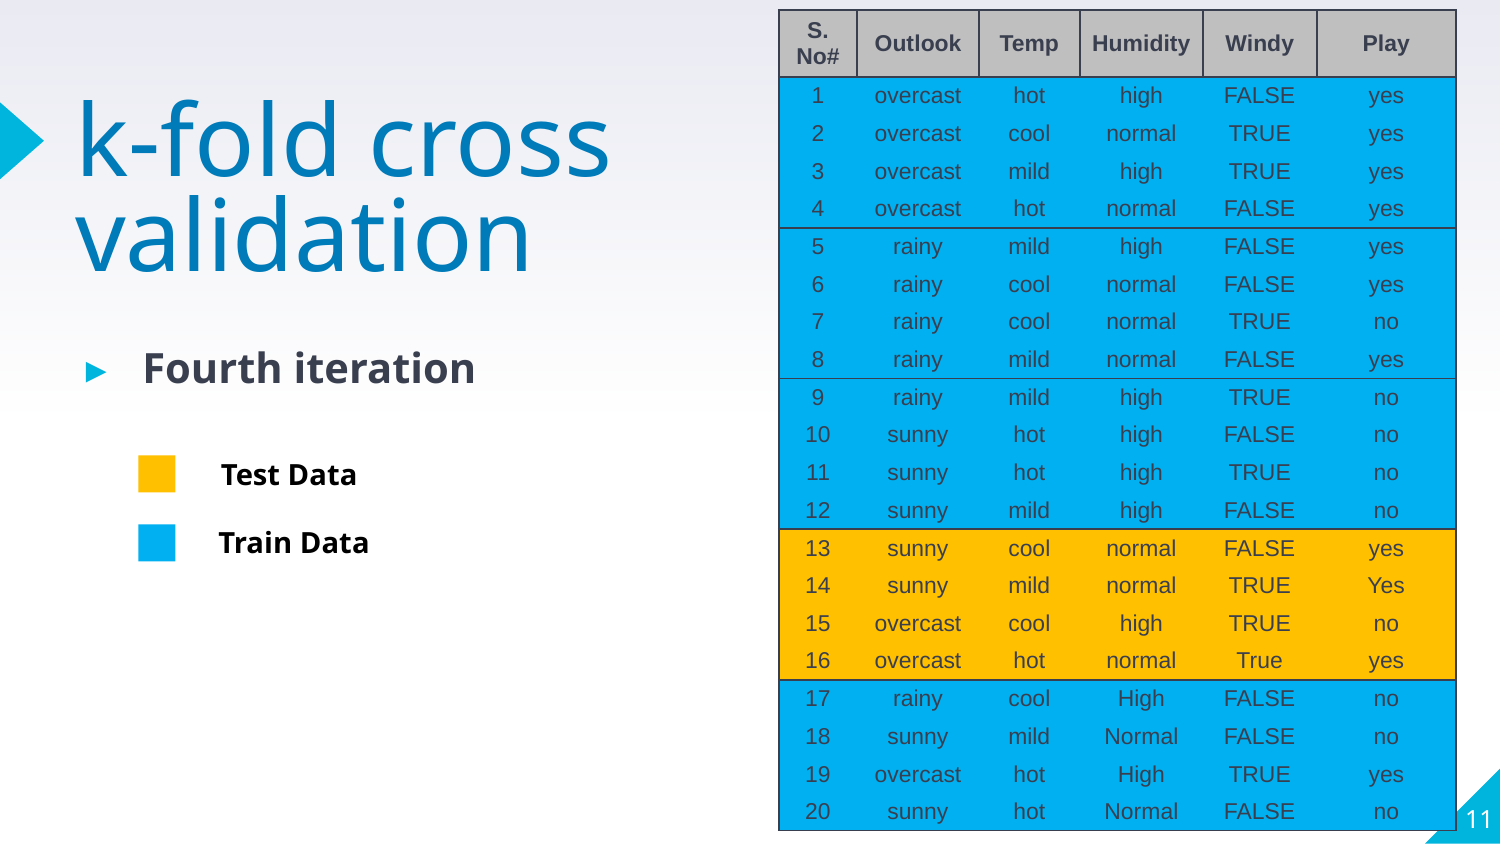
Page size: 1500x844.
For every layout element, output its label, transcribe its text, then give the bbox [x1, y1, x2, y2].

table_cell FALSE [1203, 681, 1317, 718]
table_cell no [1317, 379, 1455, 416]
table_cell 10 [780, 416, 857, 454]
table_cell cool [979, 265, 1080, 303]
table_cell TRUE [1203, 152, 1317, 190]
table_cell Yes [1317, 567, 1455, 604]
table_cell High [1080, 755, 1203, 793]
table_cell TRUE [1203, 454, 1317, 491]
table_cell 12 [780, 491, 857, 528]
table_cell overcast [857, 152, 979, 190]
table_cell 15 [780, 604, 857, 642]
table_cell normal [1080, 642, 1203, 679]
table_cell normal [1080, 341, 1203, 378]
table_cell sunny [857, 416, 979, 454]
table_cell yes [1317, 229, 1455, 265]
table_cell 20 [780, 793, 857, 830]
table_cell mild [979, 229, 1080, 265]
table_cell yes [1317, 190, 1455, 227]
table_cell TRUE [1203, 755, 1317, 793]
table_cell TRUE [1203, 379, 1317, 416]
table_cell cool [979, 530, 1080, 567]
table_cell 4 [780, 190, 857, 227]
table_cell 11 [780, 454, 857, 491]
table_cell no [1317, 416, 1455, 454]
table_cell 16 [780, 642, 857, 679]
table_cell no [1317, 718, 1455, 755]
table_cell FALSE [1203, 78, 1317, 115]
table_cell cool [979, 303, 1080, 341]
table_cell sunny [857, 793, 979, 830]
table_cell FALSE [1203, 229, 1317, 265]
table_cell rainy [857, 681, 979, 718]
slide_number 11 [1418, 760, 1494, 838]
table_cell rainy [857, 379, 979, 416]
table_cell mild [979, 567, 1080, 604]
table_cell FALSE [1203, 530, 1317, 567]
table_cell FALSE [1203, 265, 1317, 303]
table_cell 1 [780, 78, 857, 115]
table_cell 5 [780, 229, 857, 265]
table_cell TRUE [1203, 604, 1317, 642]
table_cell hot [979, 416, 1080, 454]
table_cell mild [979, 379, 1080, 416]
table_cell normal [1080, 530, 1203, 567]
table_cell TRUE [1203, 303, 1317, 341]
table_cell rainy [857, 303, 979, 341]
table_cell hot [979, 642, 1080, 679]
table_cell rainy [857, 229, 979, 265]
table_cell 2 [780, 115, 857, 152]
text_box Fourth iteration [67, 336, 779, 800]
table_cell TRUE [1203, 115, 1317, 152]
table_cell yes [1317, 755, 1455, 793]
table_cell 19 [780, 755, 857, 793]
table_cell no [1317, 491, 1455, 528]
table_cell mild [979, 718, 1080, 755]
table_cell yes [1317, 642, 1455, 679]
table_cell normal [1080, 265, 1203, 303]
table_cell sunny [857, 567, 979, 604]
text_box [138, 448, 383, 569]
table_header S. No# [780, 11, 856, 76]
table_cell overcast [857, 604, 979, 642]
table_cell FALSE [1203, 718, 1317, 755]
table_cell high [1080, 491, 1203, 528]
table_cell high [1080, 379, 1203, 416]
table_cell FALSE [1203, 491, 1317, 528]
table_cell no [1317, 604, 1455, 642]
table_cell high [1080, 604, 1203, 642]
table_cell normal [1080, 190, 1203, 227]
table_cell normal [1080, 303, 1203, 341]
table_cell high [1080, 229, 1203, 265]
table_cell sunny [857, 530, 979, 567]
table_cell 3 [780, 152, 857, 190]
table_cell mild [979, 152, 1080, 190]
table_cell overcast [857, 190, 979, 227]
table_cell FALSE [1203, 341, 1317, 378]
table_cell mild [979, 491, 1080, 528]
table_cell rainy [857, 265, 979, 303]
table_cell high [1080, 416, 1203, 454]
table_cell high [1080, 152, 1203, 190]
table_cell no [1317, 303, 1455, 341]
table_cell 18 [780, 718, 857, 755]
table_cell 17 [780, 681, 857, 718]
table_cell normal [1080, 567, 1203, 604]
table_cell sunny [857, 491, 979, 528]
table_cell normal [1080, 115, 1203, 152]
table_header Outlook [858, 11, 978, 76]
table_cell 13 [780, 530, 857, 567]
table_header Humidity [1081, 11, 1202, 76]
table_cell yes [1317, 78, 1455, 115]
table_cell overcast [857, 78, 979, 115]
table_header Play [1318, 11, 1455, 76]
table_cell 6 [780, 265, 857, 303]
table_cell high [1080, 78, 1203, 115]
table_cell High [1080, 681, 1203, 718]
table_cell sunny [857, 454, 979, 491]
table_cell Normal [1080, 718, 1203, 755]
table_cell hot [979, 78, 1080, 115]
table_cell 8 [780, 341, 857, 378]
table_cell FALSE [1203, 416, 1317, 454]
table_cell no [1317, 681, 1455, 718]
table_cell yes [1317, 152, 1455, 190]
title k-fold cross validation [75, 99, 778, 277]
table_cell yes [1317, 265, 1455, 303]
table_cell overcast [857, 115, 979, 152]
table_cell True [1203, 642, 1317, 679]
table_cell cool [979, 604, 1080, 642]
table_header Windy [1204, 11, 1316, 76]
table_cell sunny [857, 718, 979, 755]
table_cell 9 [780, 379, 857, 416]
table_cell hot [979, 190, 1080, 227]
table_cell 14 [780, 567, 857, 604]
table_cell TRUE [1203, 567, 1317, 604]
table_cell FALSE [1203, 793, 1317, 830]
table_cell cool [979, 115, 1080, 152]
table_cell cool [979, 681, 1080, 718]
table_cell 7 [780, 303, 857, 341]
table_cell yes [1317, 115, 1455, 152]
table_cell Normal [1080, 793, 1203, 830]
table_cell hot [979, 454, 1080, 491]
table_cell mild [979, 341, 1080, 378]
table_cell hot [979, 755, 1080, 793]
table_cell no [1317, 793, 1455, 830]
table_cell overcast [857, 642, 979, 679]
table_cell high [1080, 454, 1203, 491]
table_cell rainy [857, 341, 979, 378]
table_cell yes [1317, 530, 1455, 567]
table_cell yes [1317, 341, 1455, 378]
table_cell no [1317, 454, 1455, 491]
table_cell overcast [857, 755, 979, 793]
table_cell FALSE [1203, 190, 1317, 227]
table_cell hot [979, 793, 1080, 830]
table_header Temp [980, 11, 1079, 76]
